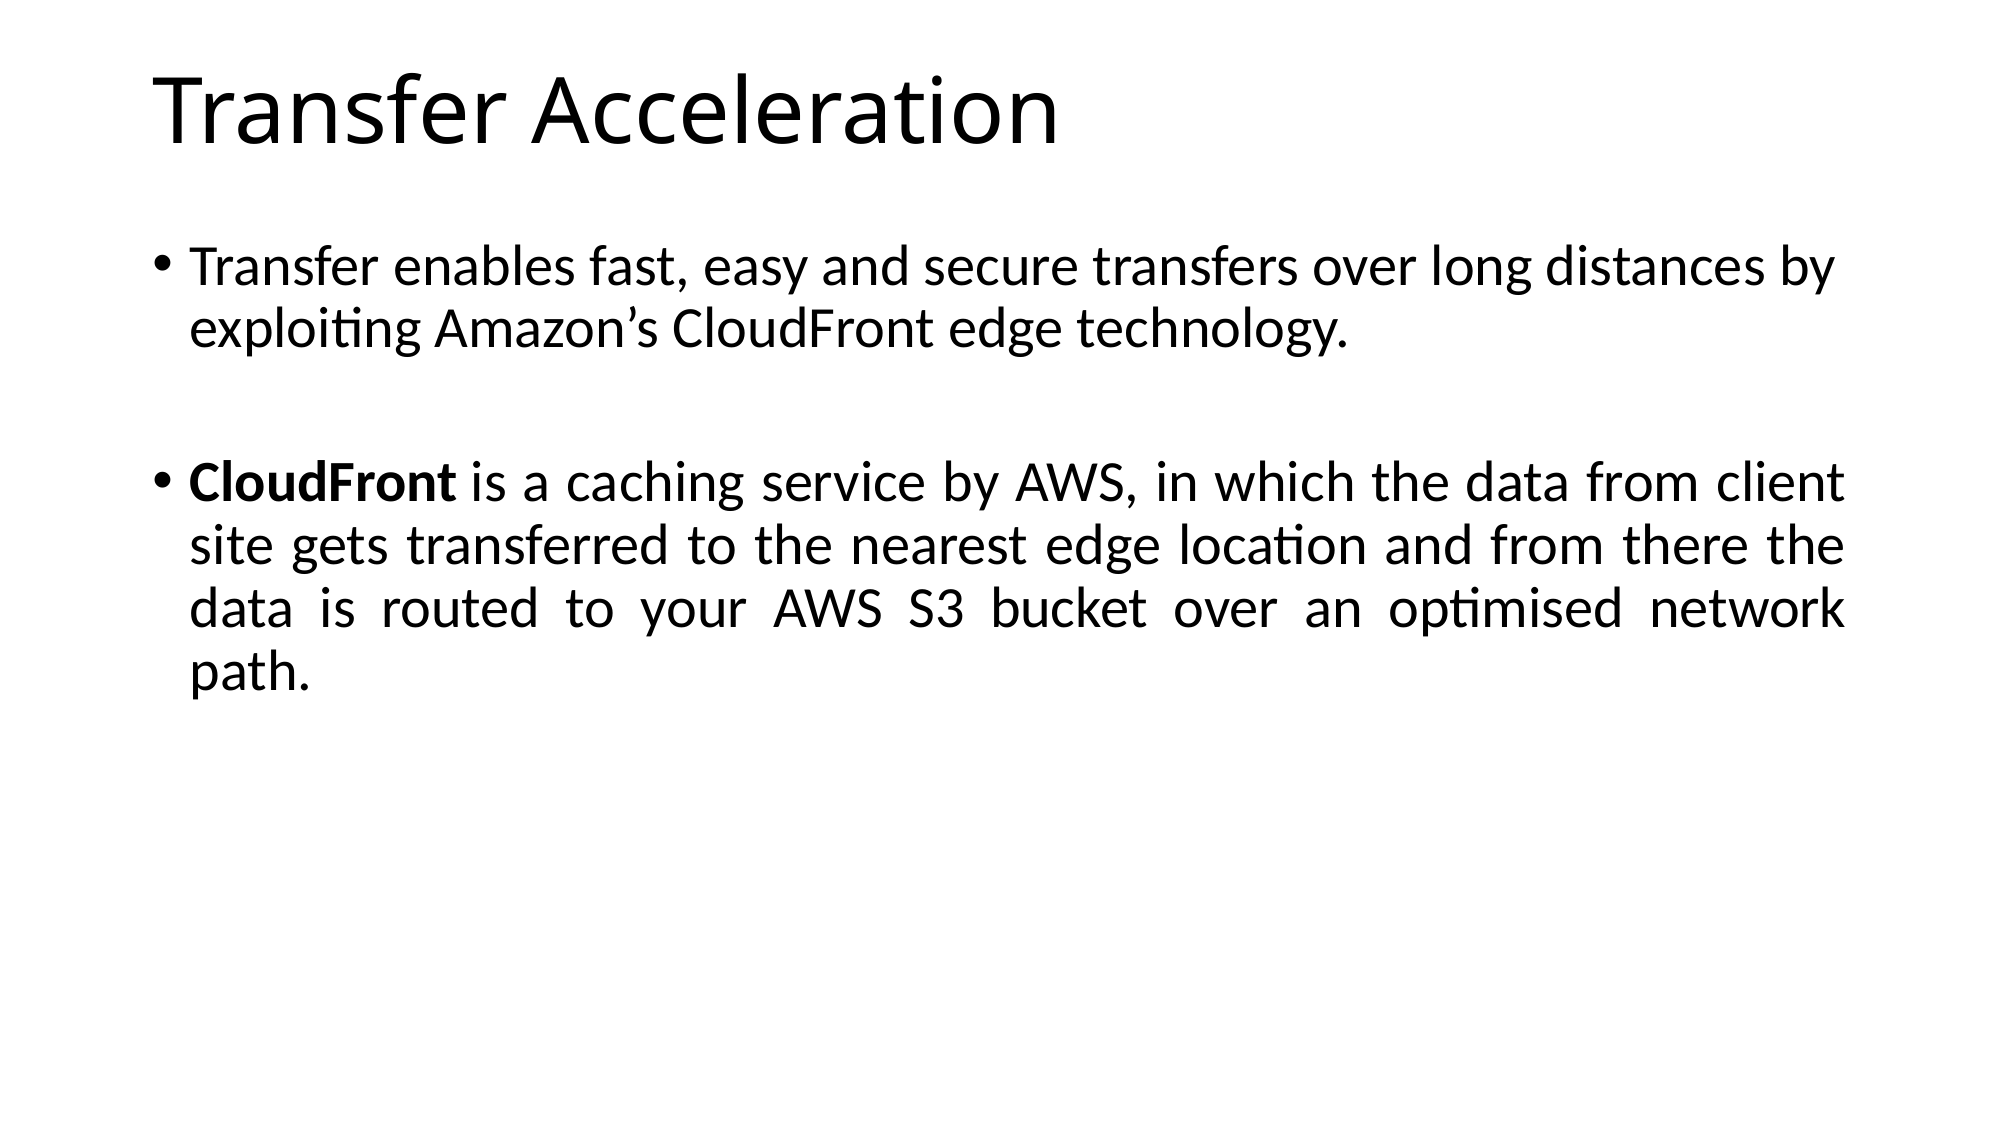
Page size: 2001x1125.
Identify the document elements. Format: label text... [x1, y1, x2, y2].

list Transfer enables fast, easy and secure transfers over long distances by exploiting Amazon’s CloudFront edge technology. CloudFront is a caching service by AWS, in which the data from client site gets transferred to the nearest edge location and from there the data is routed to your AWS S3 bucket over an optimised network path. [137, 227, 1863, 1014]
title Transfer Acceleration [137, 59, 1863, 227]
